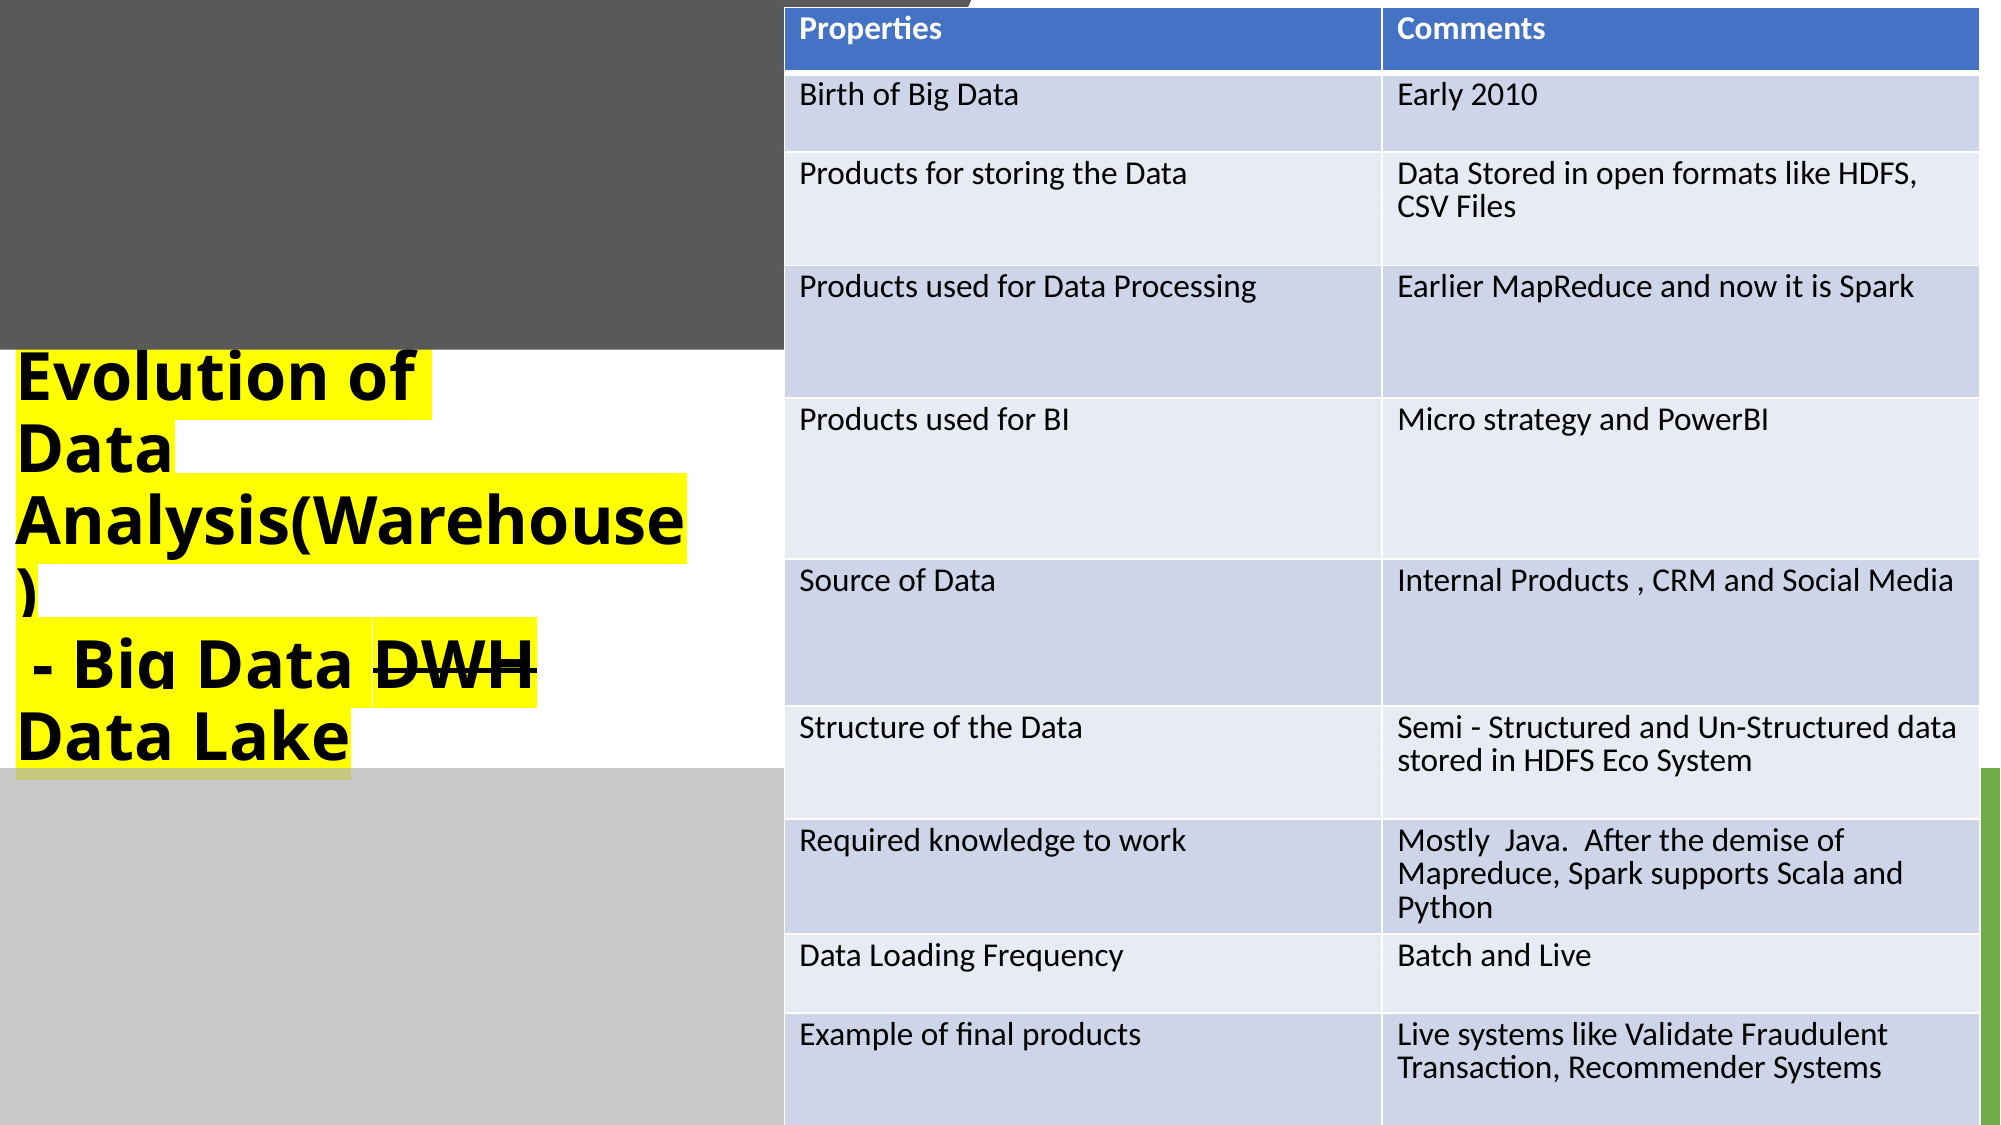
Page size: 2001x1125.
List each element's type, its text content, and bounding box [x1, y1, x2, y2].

table_cell Micro strategy and PowerBI [1383, 399, 1979, 558]
table_cell Mostly Java. After the demise of Mapreduce, Spark supports Scala and Python [1383, 820, 1979, 933]
table_cell Data Loading Frequency [785, 935, 1381, 1012]
title Evolution of Data Analysis(Warehouse) - Big Data DWH Data Lake [0, 351, 724, 767]
table_cell Example of final products [785, 1014, 1381, 1125]
table_cell Required knowledge to work [785, 820, 1381, 933]
table_cell Structure of the Data [785, 707, 1381, 818]
table_cell Batch and Live [1383, 935, 1979, 1012]
text_box [0, 0, 973, 351]
table_cell Early 2010 [1383, 76, 1979, 151]
table_cell Semi - Structured and Un-Structured data stored in HDFS Eco System [1383, 707, 1979, 818]
table_cell Products used for Data Processing [785, 266, 1381, 397]
table_cell Live systems like Validate Fraudulent Transaction, Recommender Systems [1383, 1014, 1979, 1125]
table_cell Birth of Big Data [785, 76, 1381, 151]
table_cell Internal Products , CRM and Social Media [1383, 560, 1979, 705]
table_cell Products used for BI [785, 399, 1381, 558]
table_header Comments [1383, 8, 1979, 70]
table_cell Products for storing the Data [785, 153, 1381, 265]
table_cell Source of Data [785, 560, 1381, 705]
text_box [0, 767, 784, 1125]
table_header Properties [785, 8, 1381, 70]
text_box [1981, 767, 2000, 1125]
table_cell Earlier MapReduce and now it is Spark [1383, 266, 1979, 397]
table_cell Data Stored in open formats like HDFS, CSV Files [1383, 153, 1979, 265]
